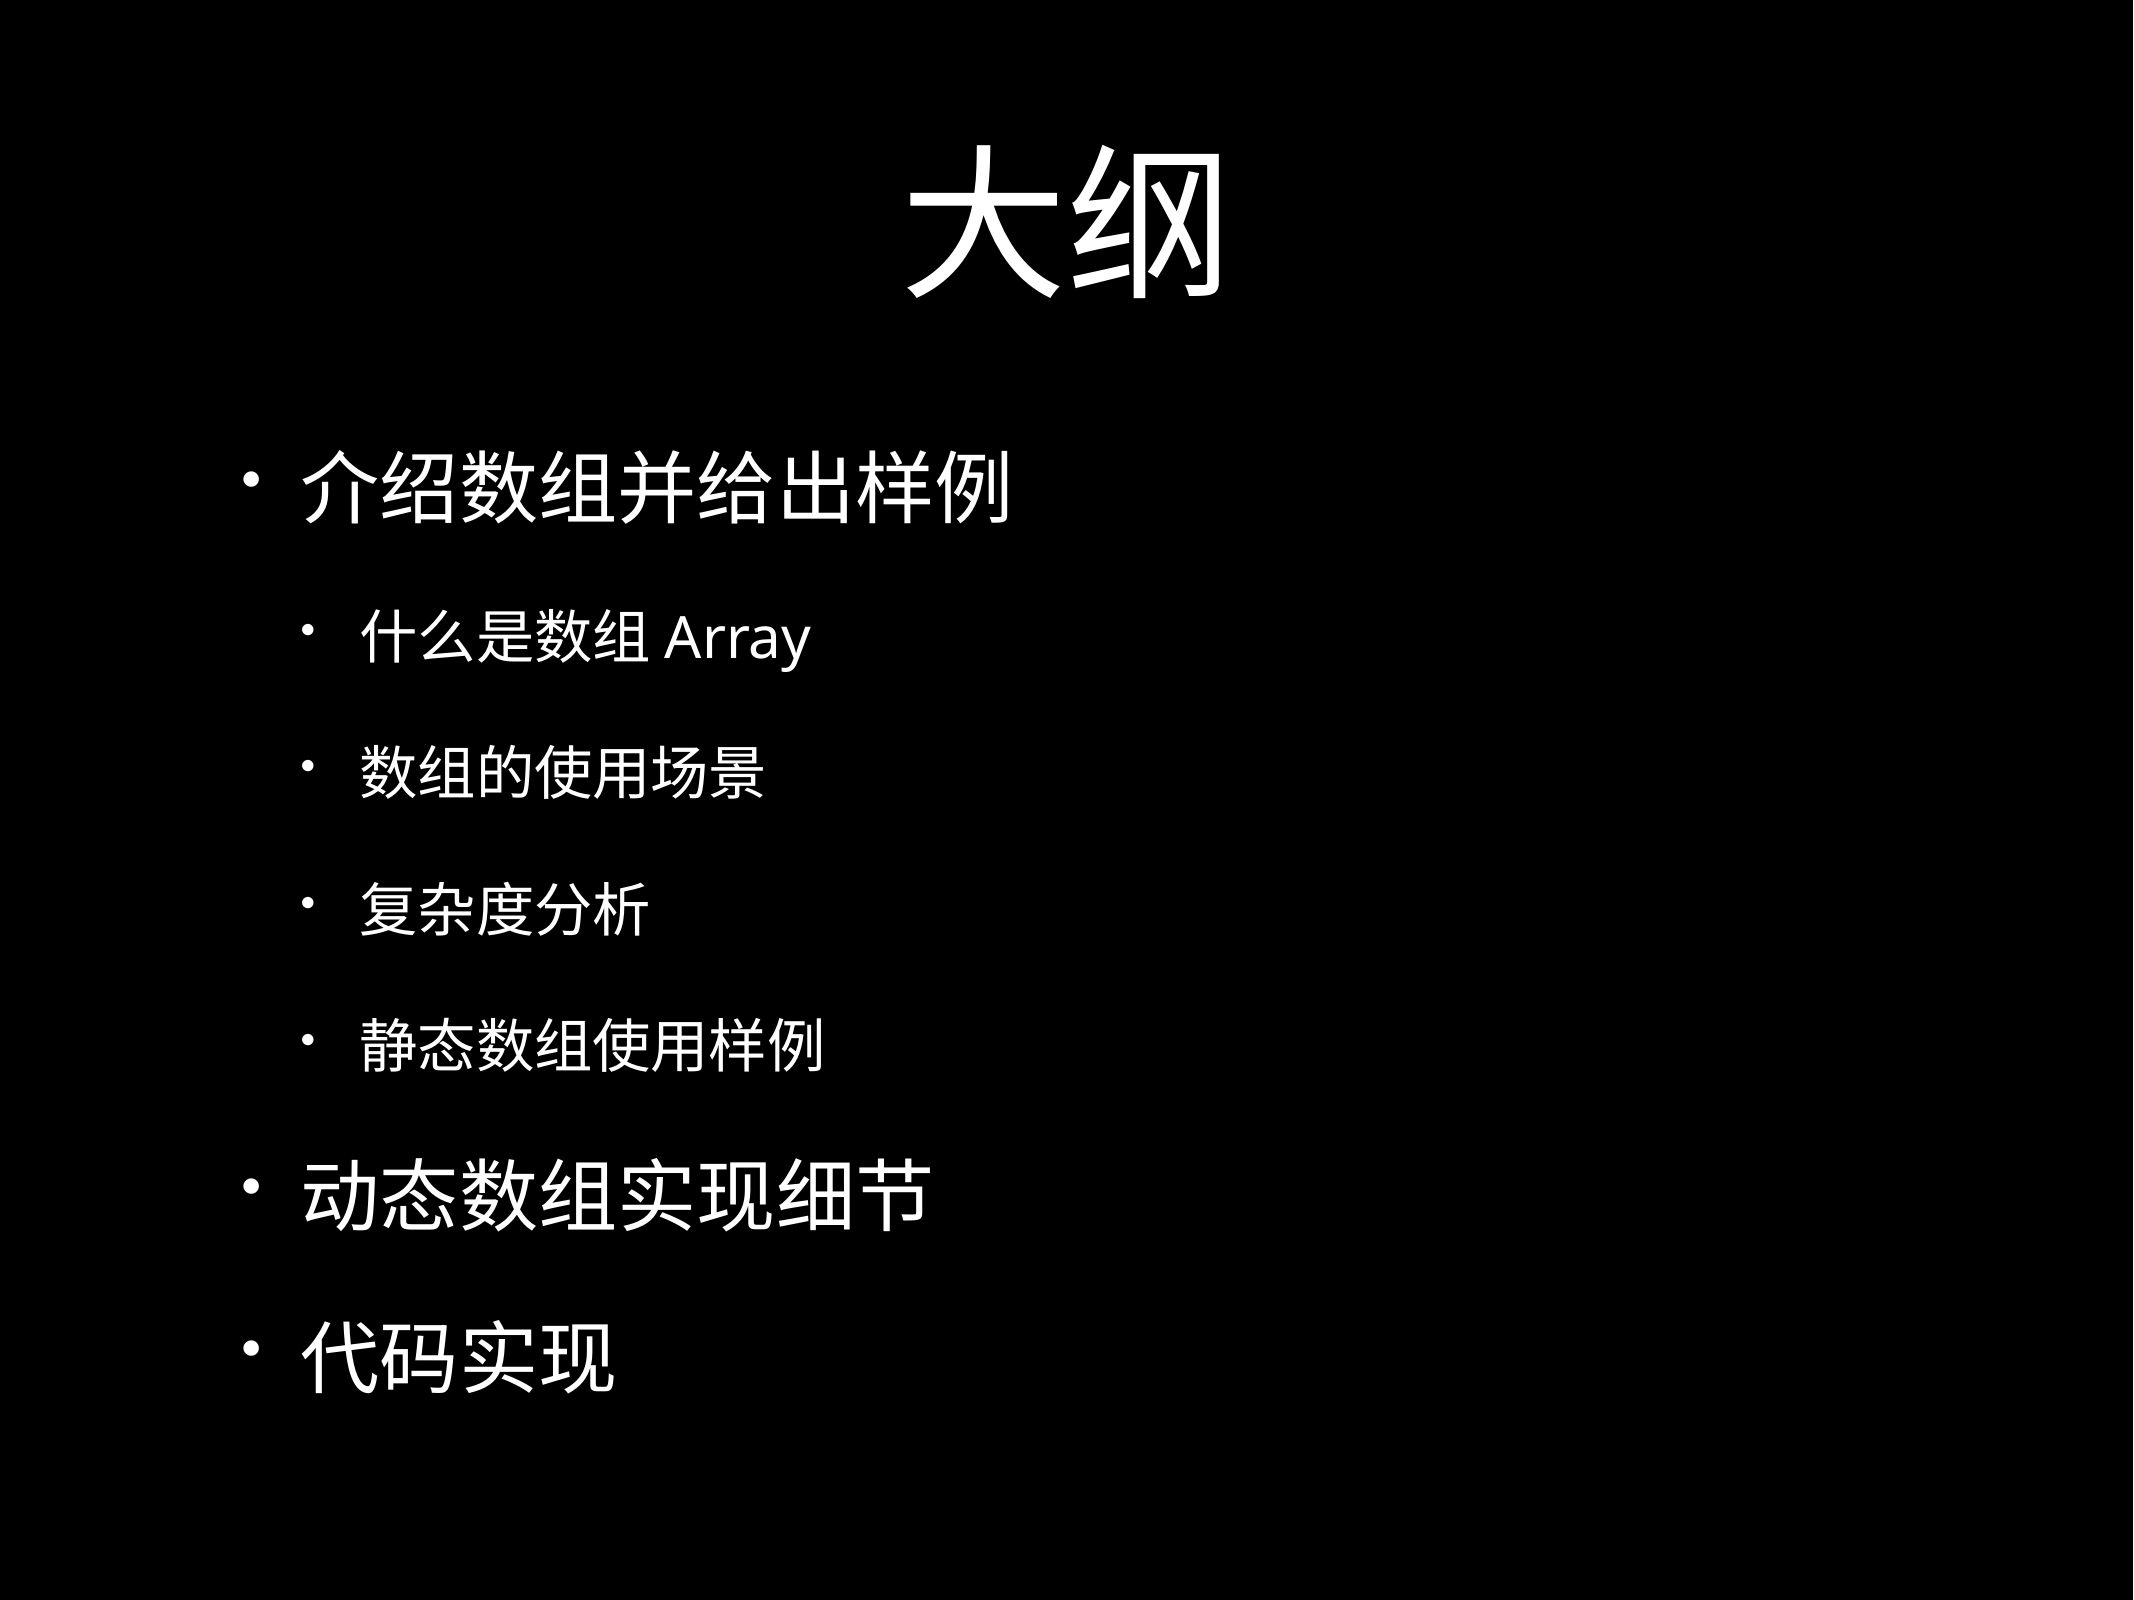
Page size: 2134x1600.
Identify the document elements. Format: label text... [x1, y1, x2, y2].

title 大纲 [155, 41, 1978, 397]
list 介绍数组并给出样例 什么是数组Array 数组的使用场景 复杂度分析 静态数组使用样例 动态数组实现细节 代码实现 [232, 362, 2037, 1479]
